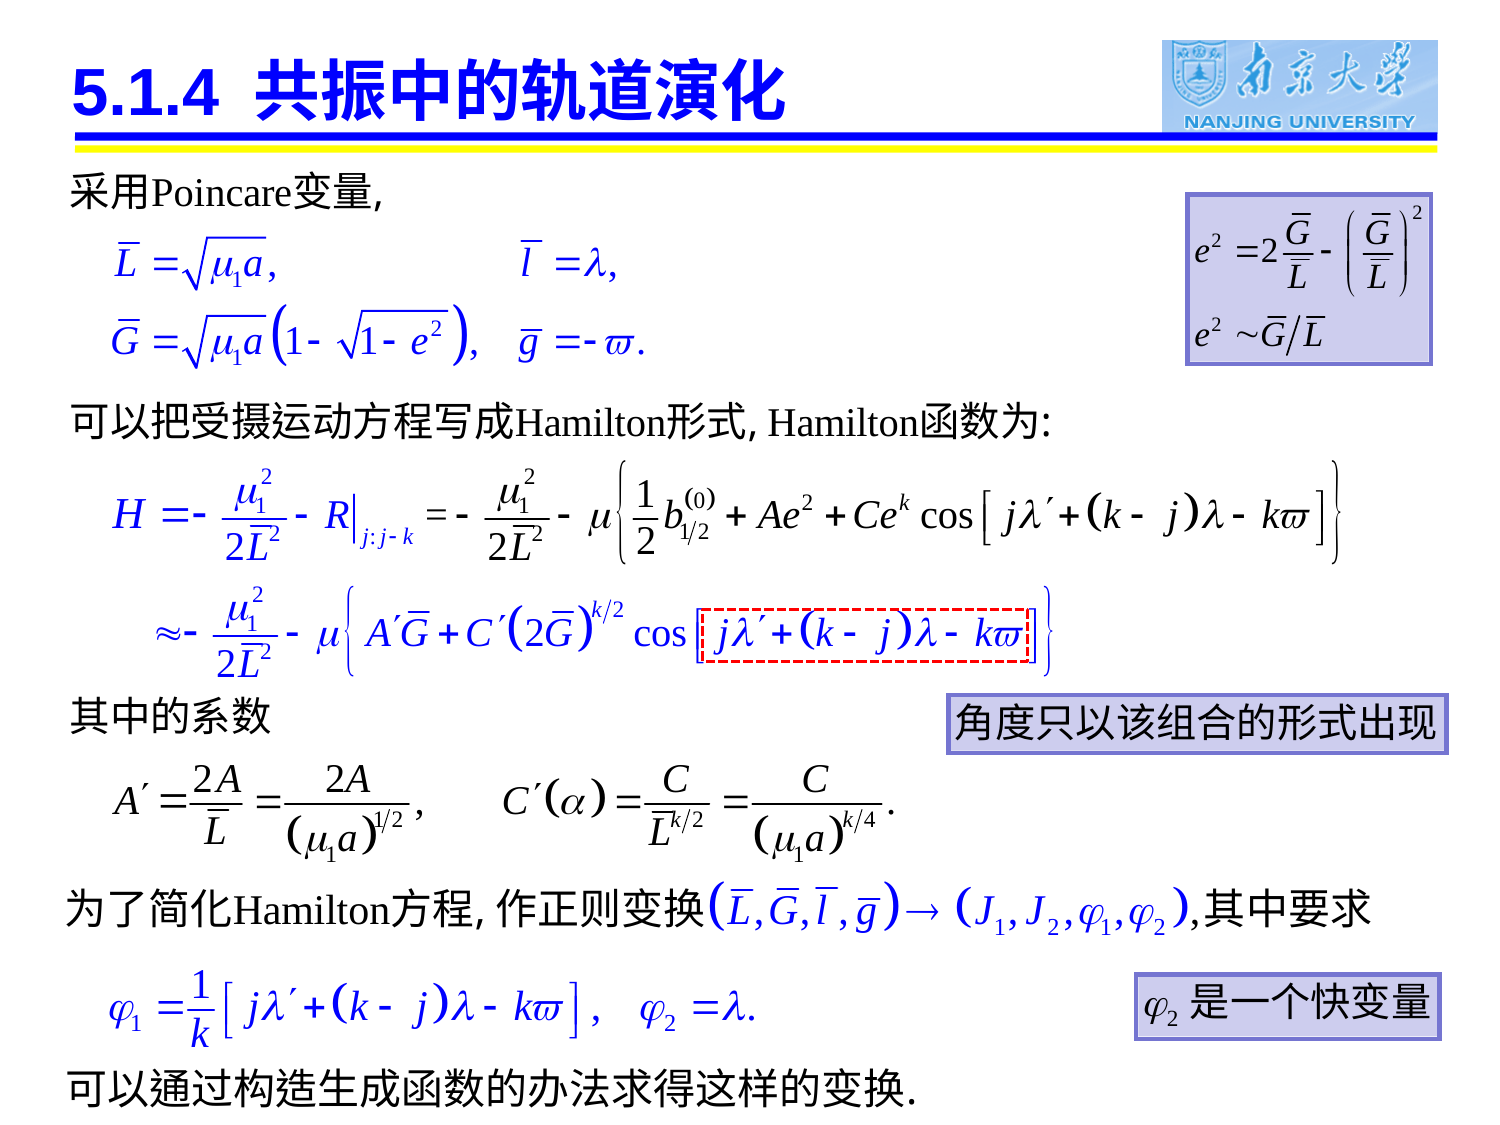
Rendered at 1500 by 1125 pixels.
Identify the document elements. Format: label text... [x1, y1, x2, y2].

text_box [950, 696, 1445, 751]
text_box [1138, 976, 1438, 1037]
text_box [60, 876, 1382, 1117]
picture [1162, 40, 1438, 132]
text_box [64, 165, 1354, 874]
title 5.1.4 共振中的轨道演化 [56, 30, 1132, 148]
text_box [1189, 196, 1429, 362]
